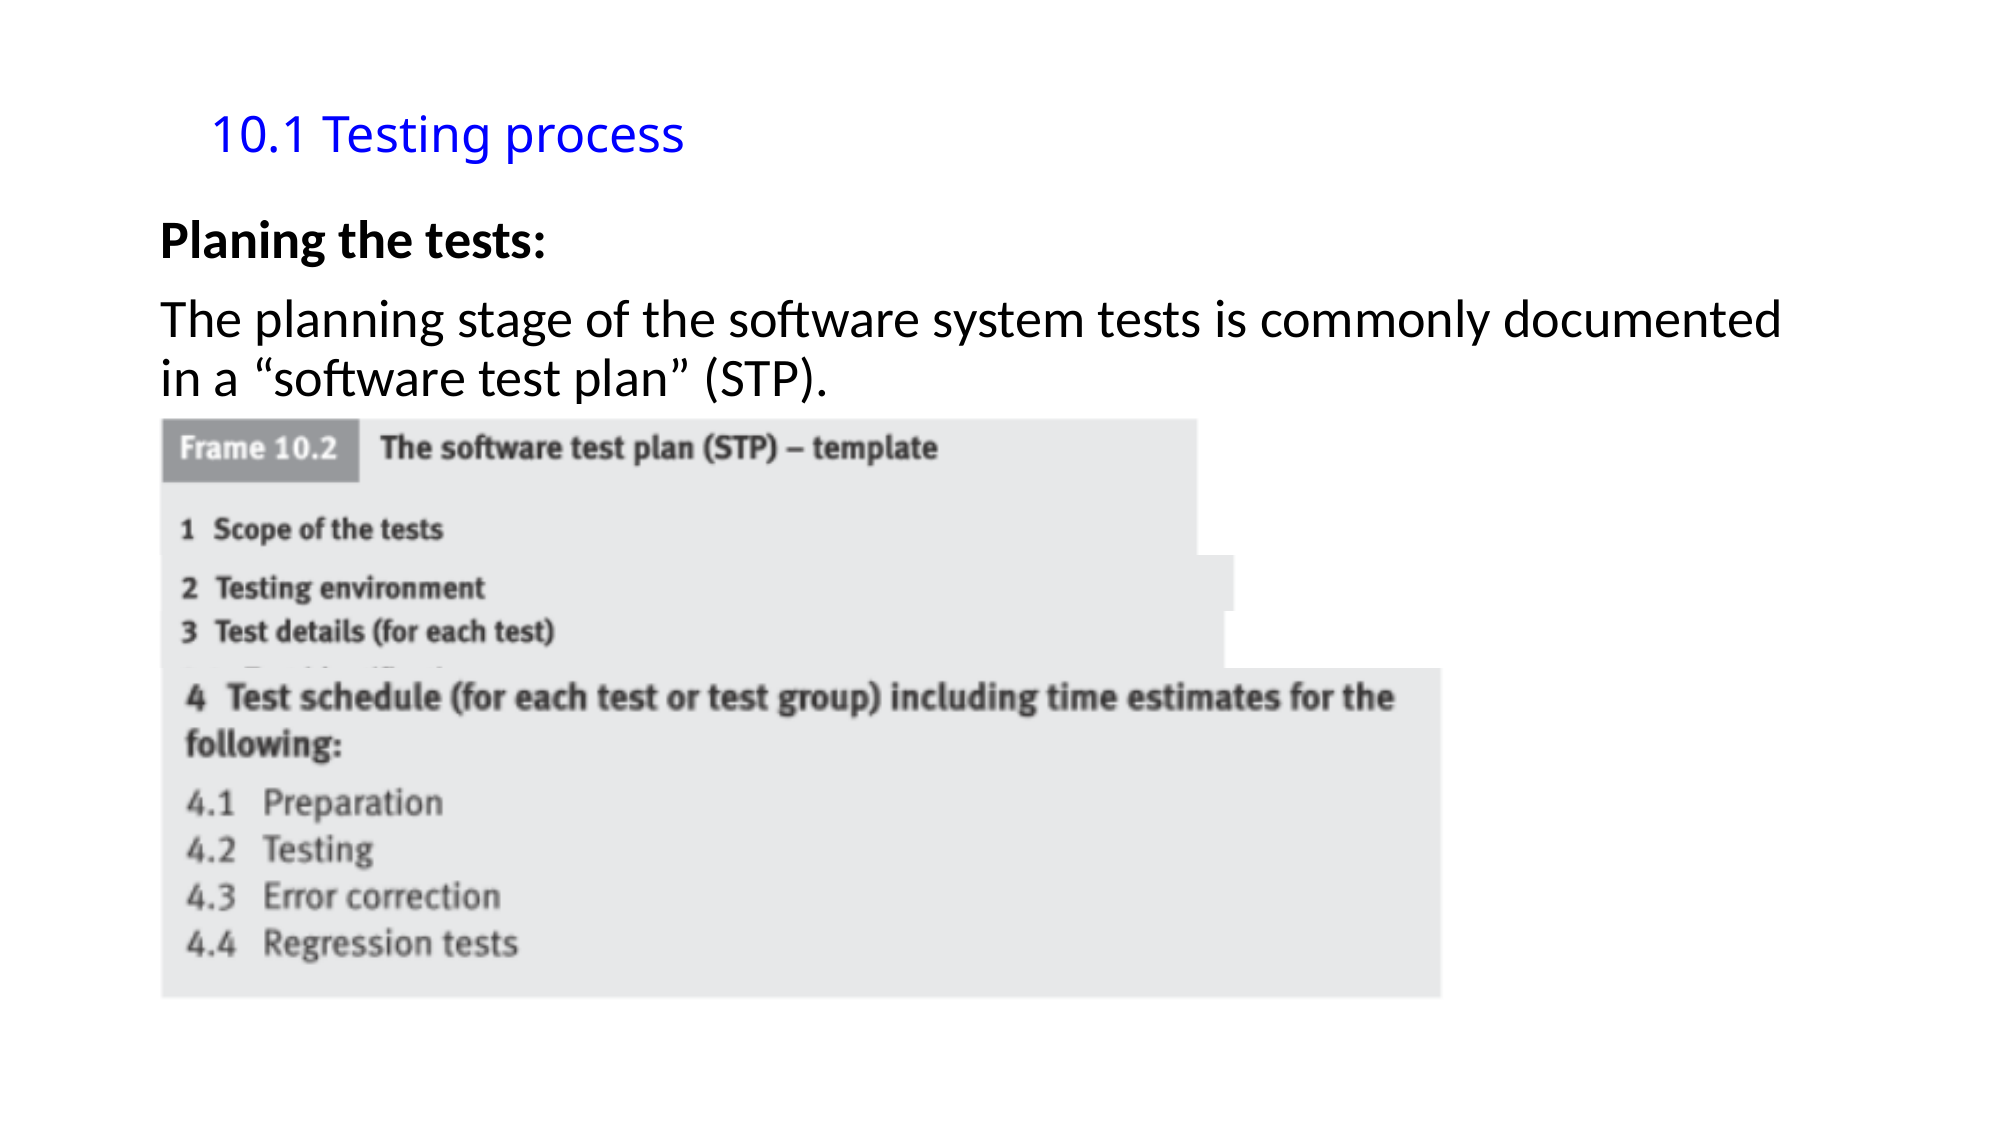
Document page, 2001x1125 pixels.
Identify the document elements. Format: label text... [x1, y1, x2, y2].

picture [135, 404, 1494, 1046]
text_box 10.1 Testing process [196, 95, 701, 170]
list Planing the tests: The planning stage of the software system tests is commonly documented in a “software test plan” (STP). [145, 203, 1843, 1083]
